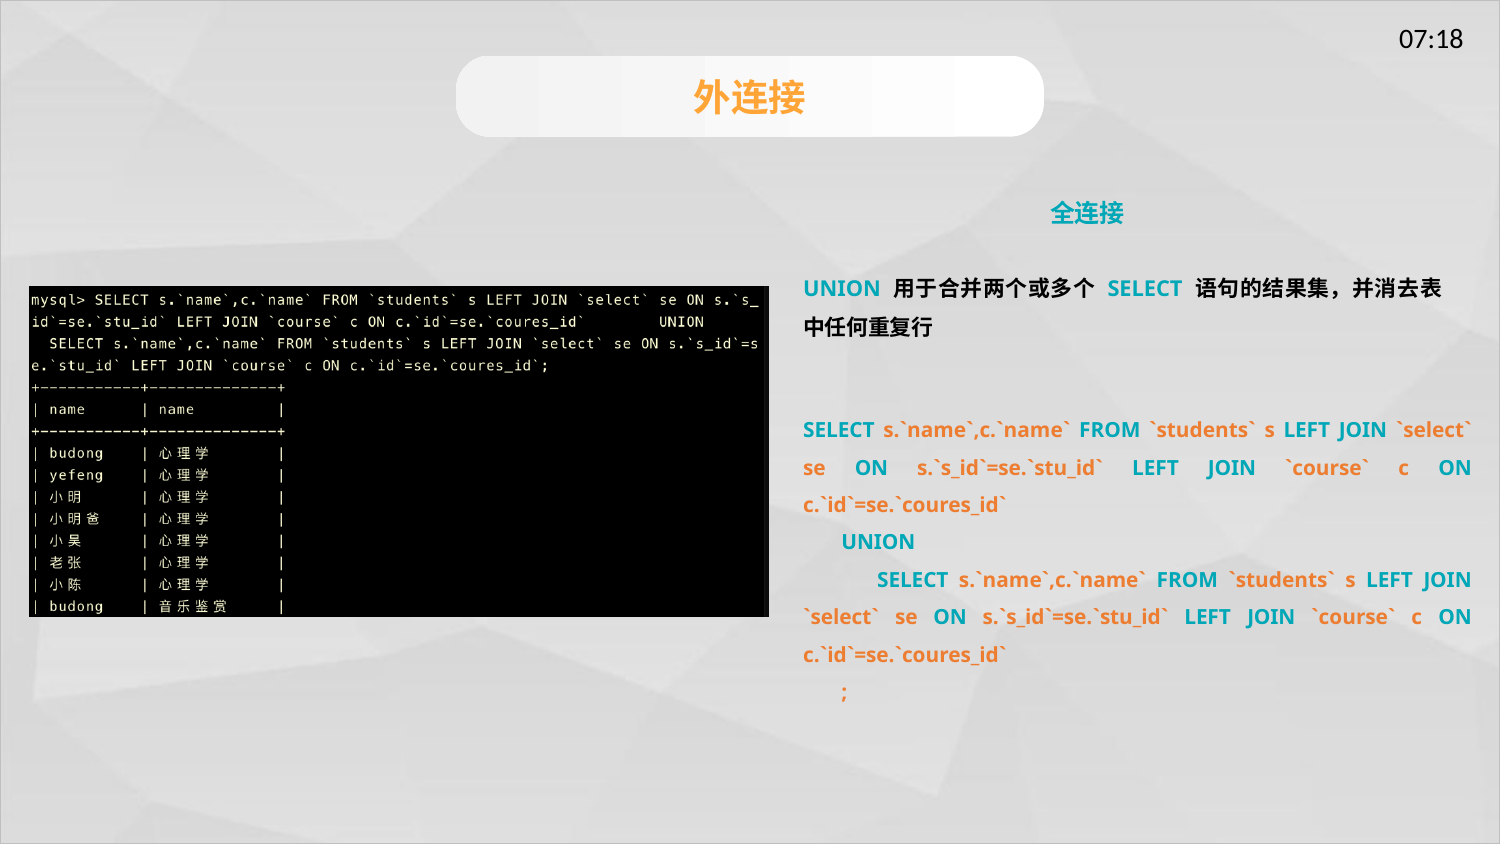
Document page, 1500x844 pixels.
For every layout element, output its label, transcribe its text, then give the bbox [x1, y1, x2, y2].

text_box SELECT s.`name`,c.`name` FROM `students` s LEFT JOIN `select` se ON s.`s_id`=se.`stu_id` LEFT JOIN `course` c ON c.`id`=se.`coures_id` UNION SELECT s.`name`,c.`name` FROM `students` s LEFT JOIN `select` se ON s.`s_id`=se.`stu_id` LEFT JOIN `course` c ON c.`id`=se.`coures_id` ; [788, 397, 1487, 712]
text_box 外连接 [454, 54, 1046, 138]
text_box 全连接 [947, 190, 1228, 235]
picture [29, 286, 769, 617]
text_box UNION 用于合并两个或多个 SELECT 语句的结果集，并消去表中任何重复行 [788, 253, 1457, 348]
